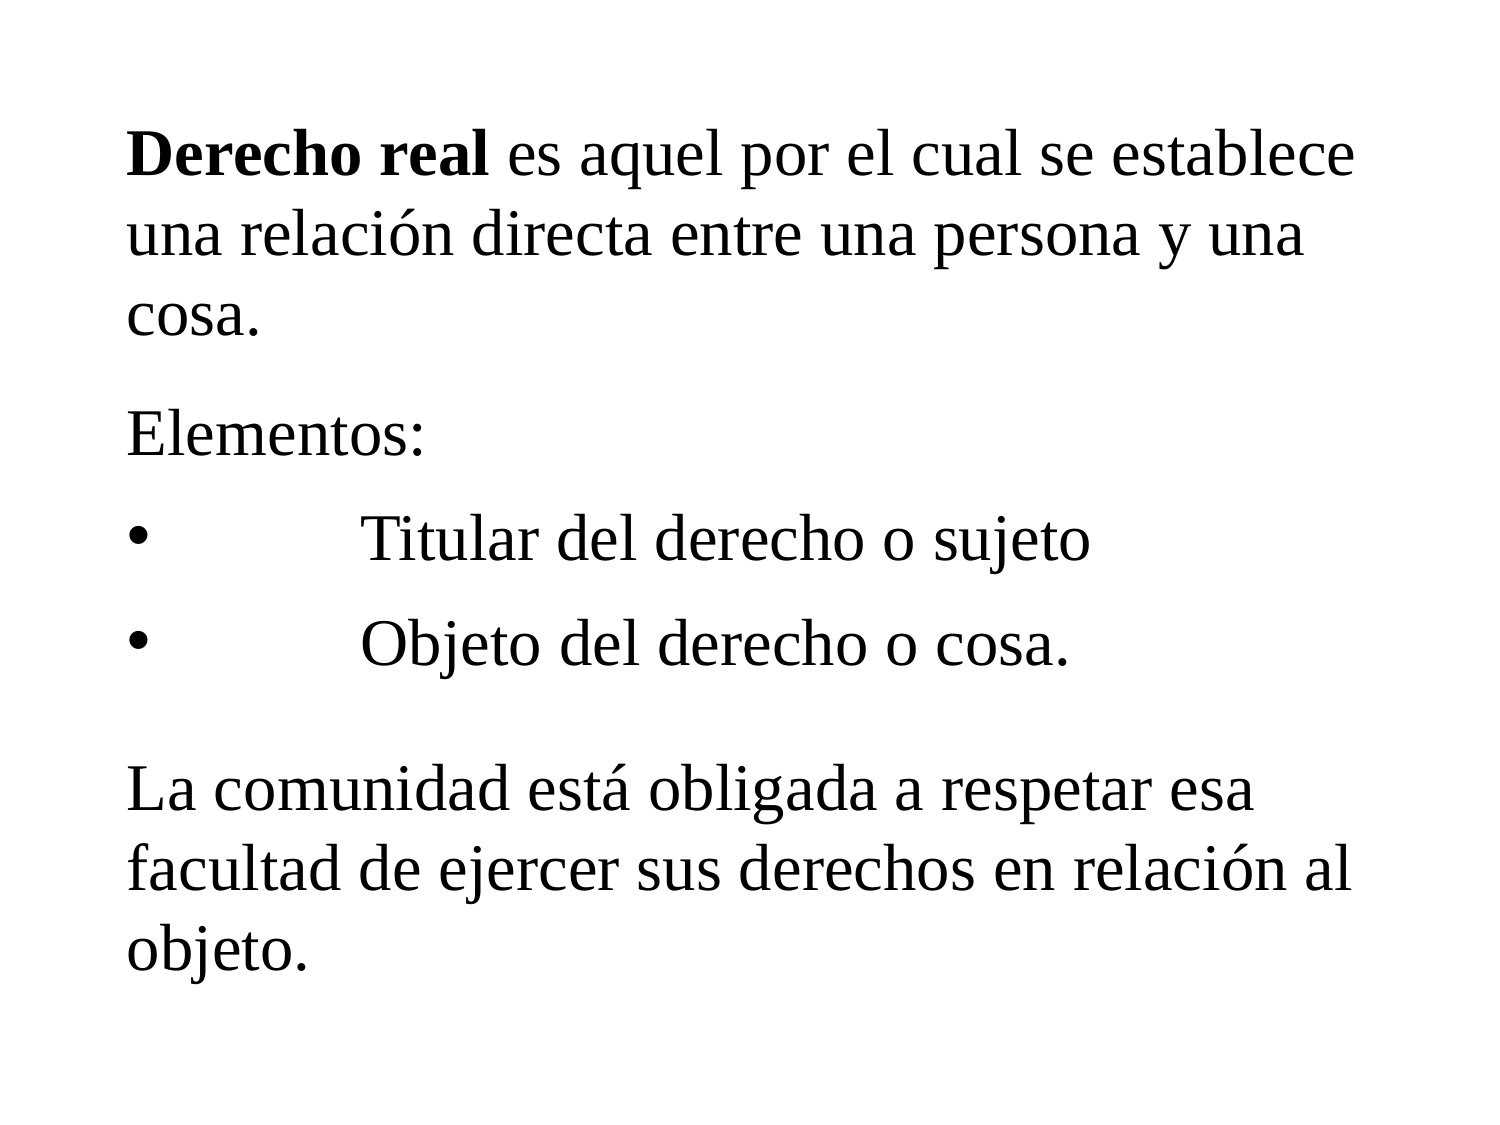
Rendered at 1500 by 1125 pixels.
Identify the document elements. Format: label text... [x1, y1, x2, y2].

text_box Derecho real es aquel por el cual se establece una relación directa entre una persona y una cosa. Elementos: Titular del derecho o sujeto Objeto del derecho o cosa. La comunidad está obligada a respetar esa facultad de ejercer sus derechos en relación al objeto. [112, 101, 1424, 1051]
